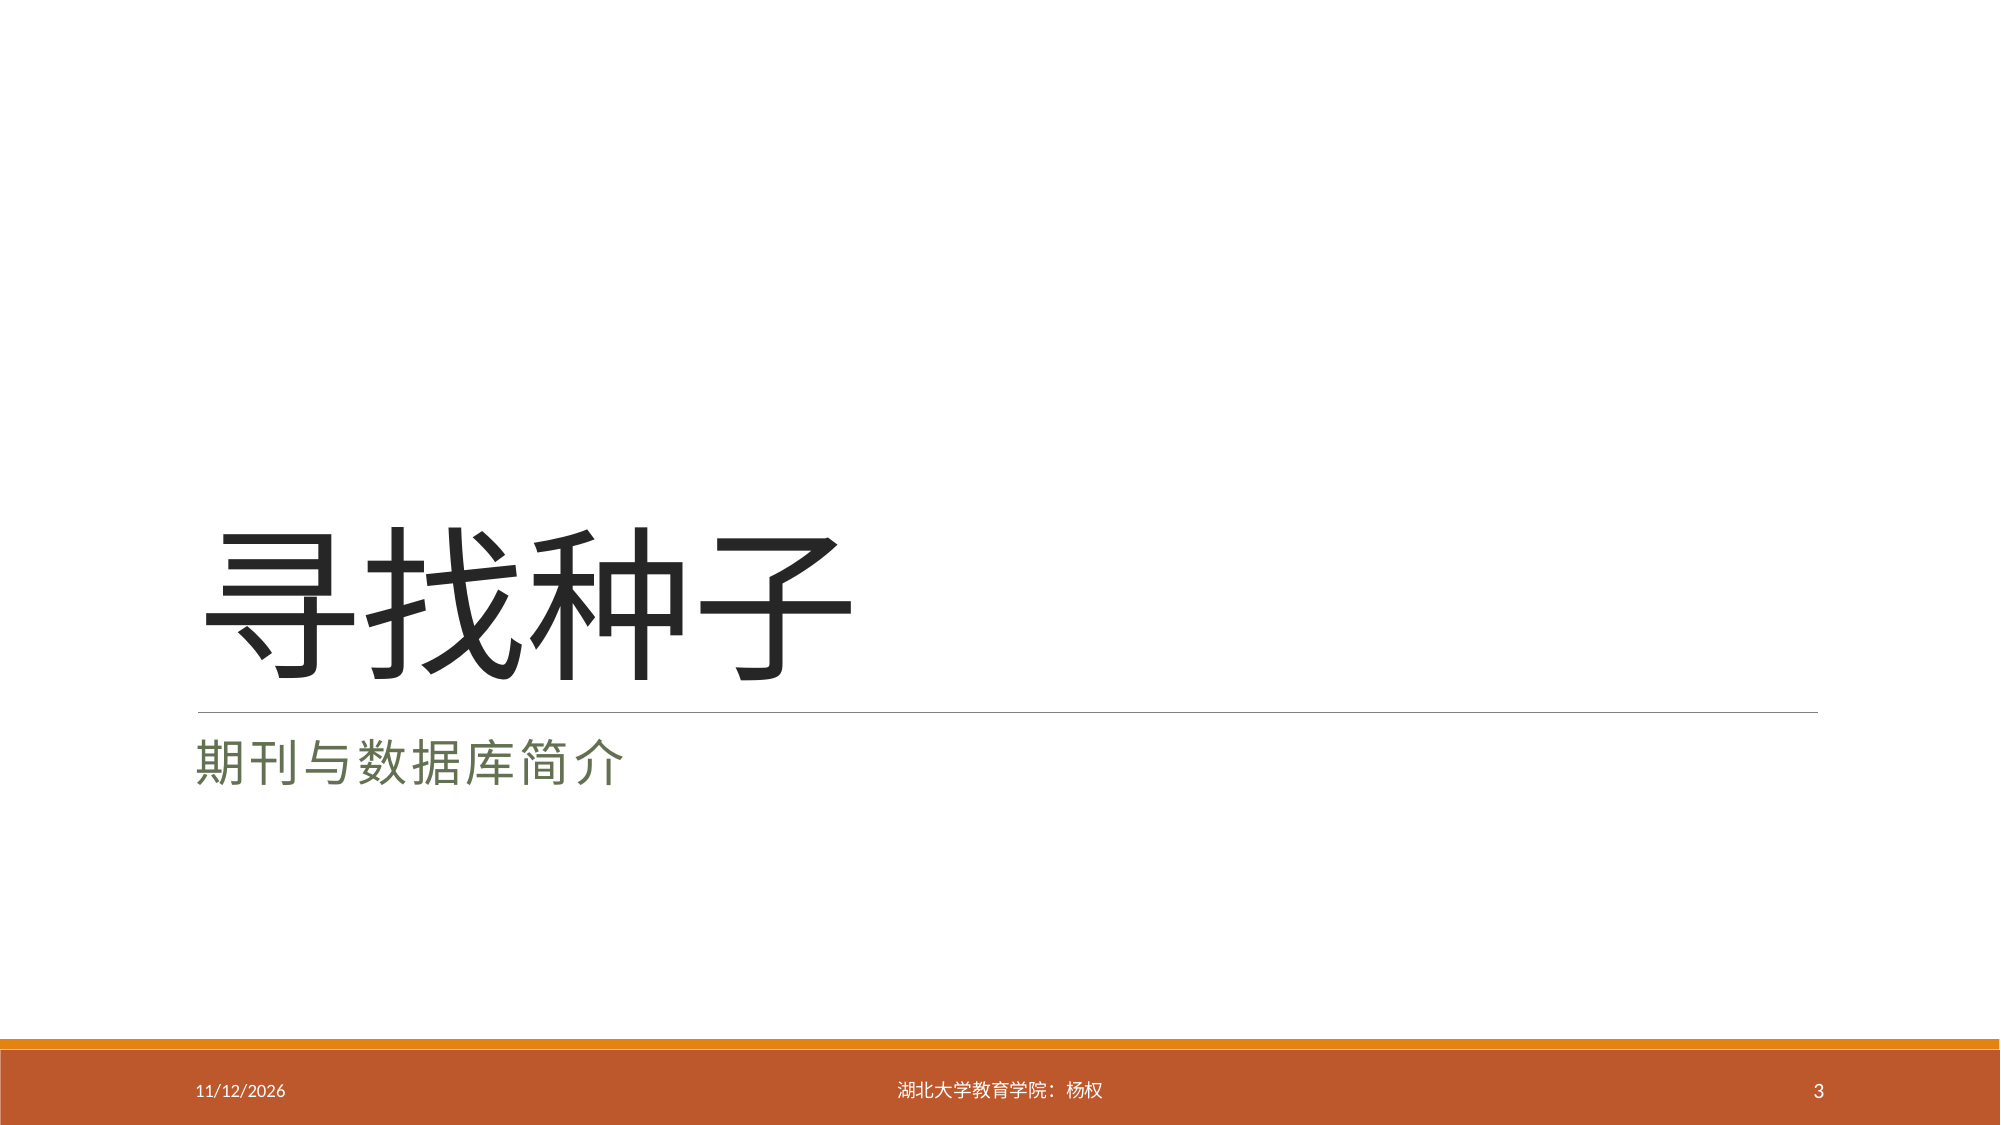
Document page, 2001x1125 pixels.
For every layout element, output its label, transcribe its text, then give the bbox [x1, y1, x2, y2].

list 期刊与数据库简介 [180, 730, 1830, 918]
title 寻找种子 [180, 124, 1830, 710]
slide_number 3 [1624, 1059, 1840, 1120]
footer 湖北大学教育学院：杨权 [604, 1059, 1396, 1120]
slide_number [180, 1059, 586, 1120]
